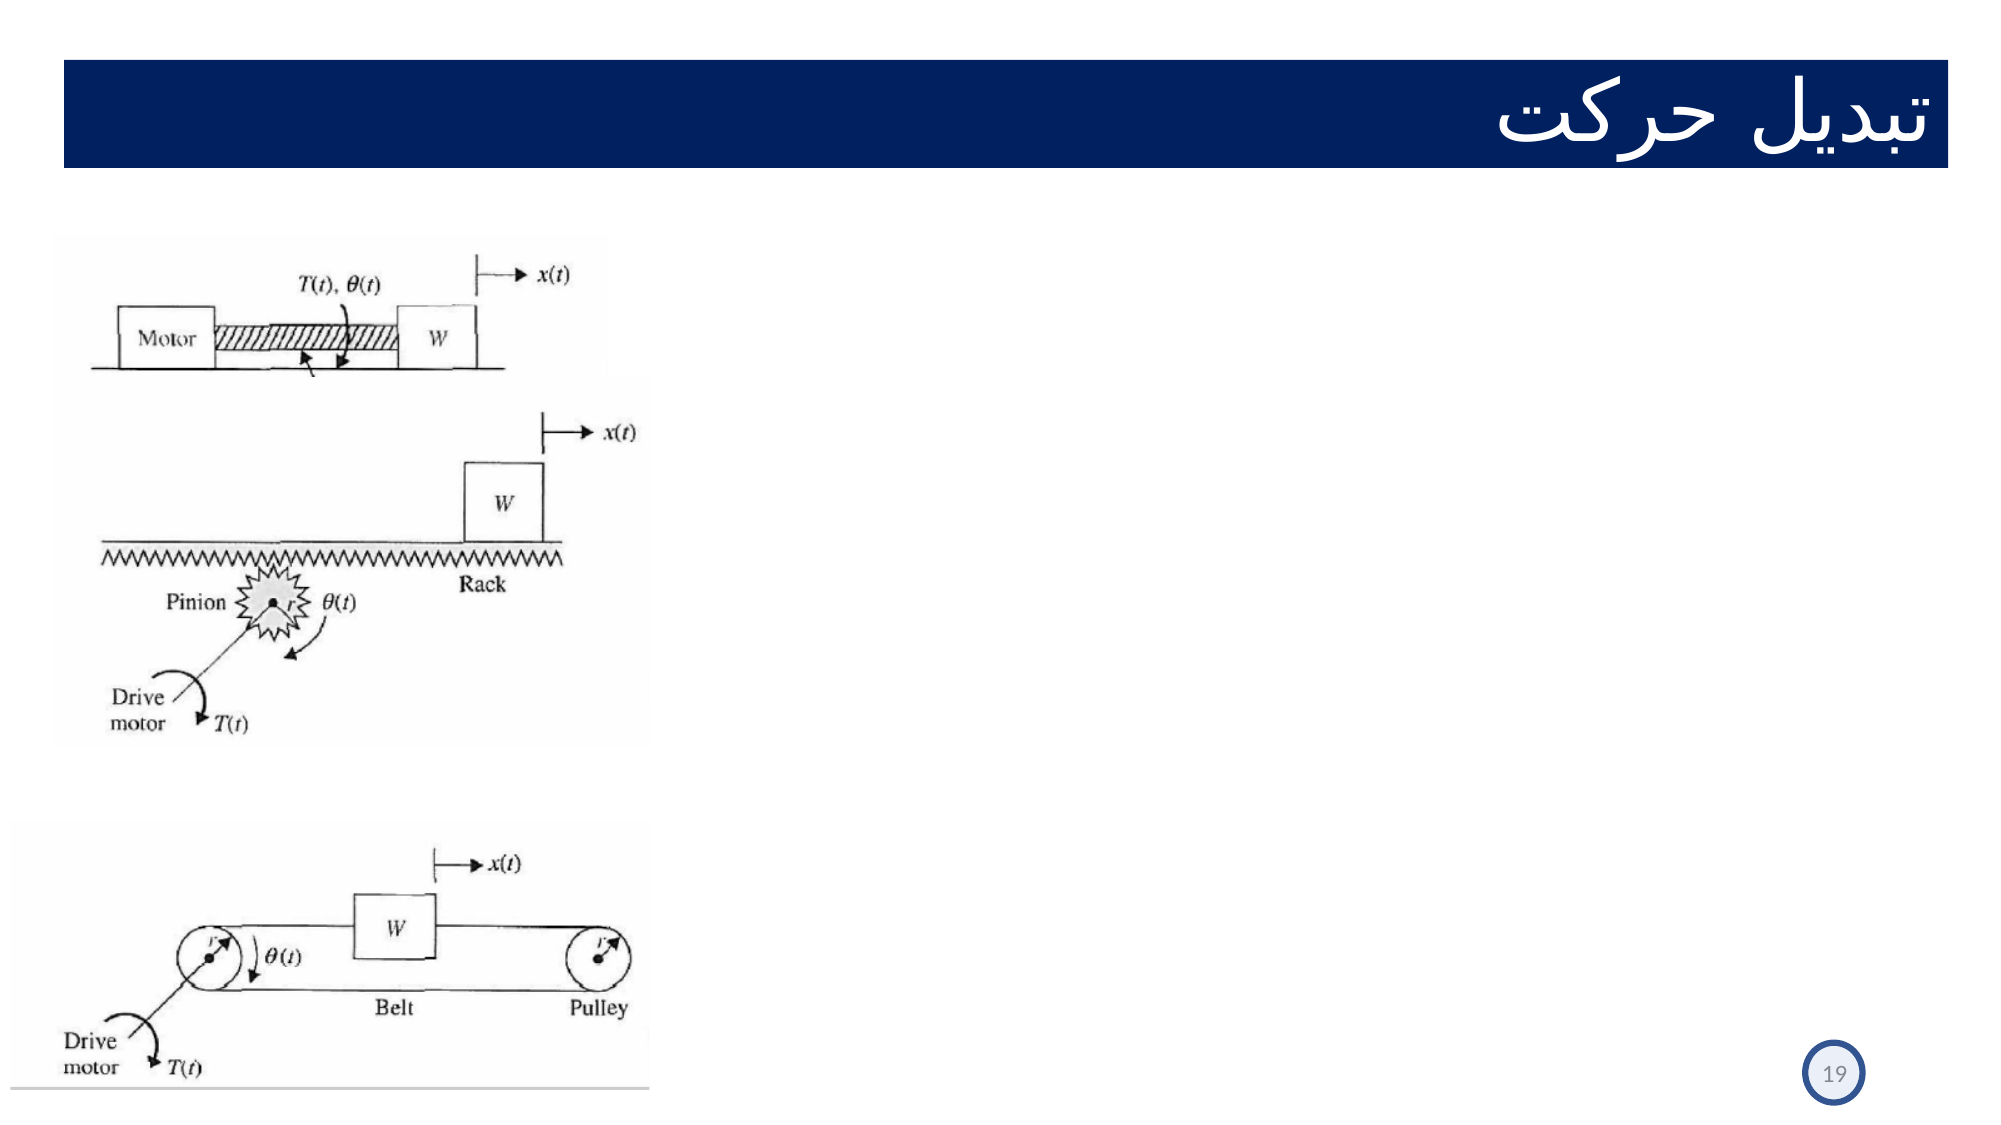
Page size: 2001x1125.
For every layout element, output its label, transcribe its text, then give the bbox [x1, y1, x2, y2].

title تبدیل حرکت [64, 59, 1949, 168]
picture [10, 821, 650, 1090]
slide_number 19 [1412, 1042, 1863, 1103]
picture [51, 234, 650, 748]
